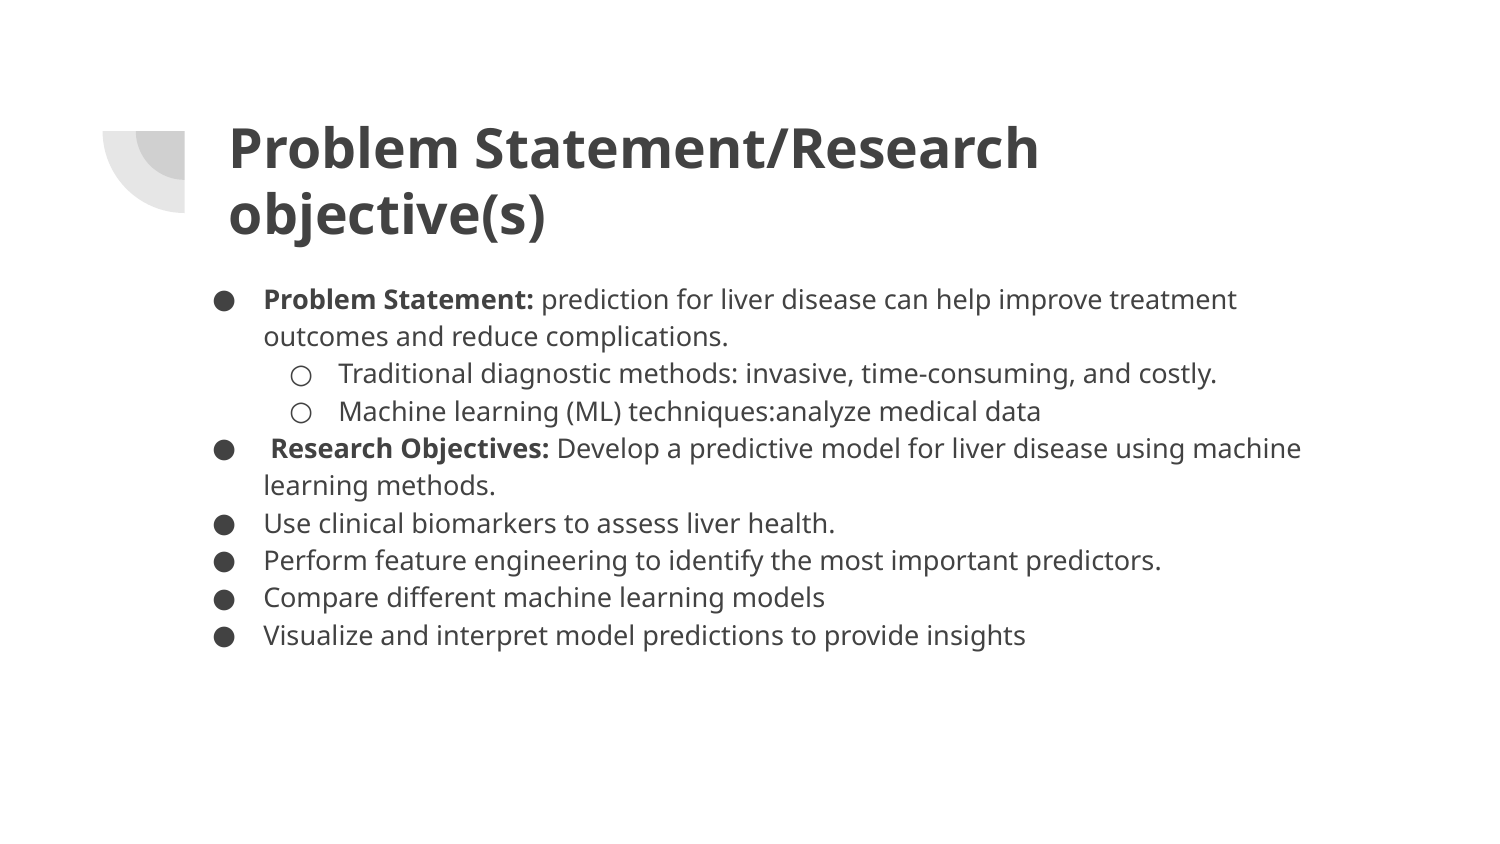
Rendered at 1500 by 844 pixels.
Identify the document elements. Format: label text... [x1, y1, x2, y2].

title Problem Statement/Research objective(s) [213, 98, 1368, 263]
list Problem Statement: prediction for liver disease can help improve treatment outcomes and reduce complications. Traditional diagnostic methods: invasive, time-consuming, and costly. Machine learning (ML) techniques:analyze medical data Research Objectives: Develop a predictive model for liver disease using machine learning methods. Use clinical biomarkers to assess liver health. Perform feature engineering to identify the most important predictors. Compare different machine learning models Visualize and interpret model predictions to provide insights [173, 262, 1327, 723]
